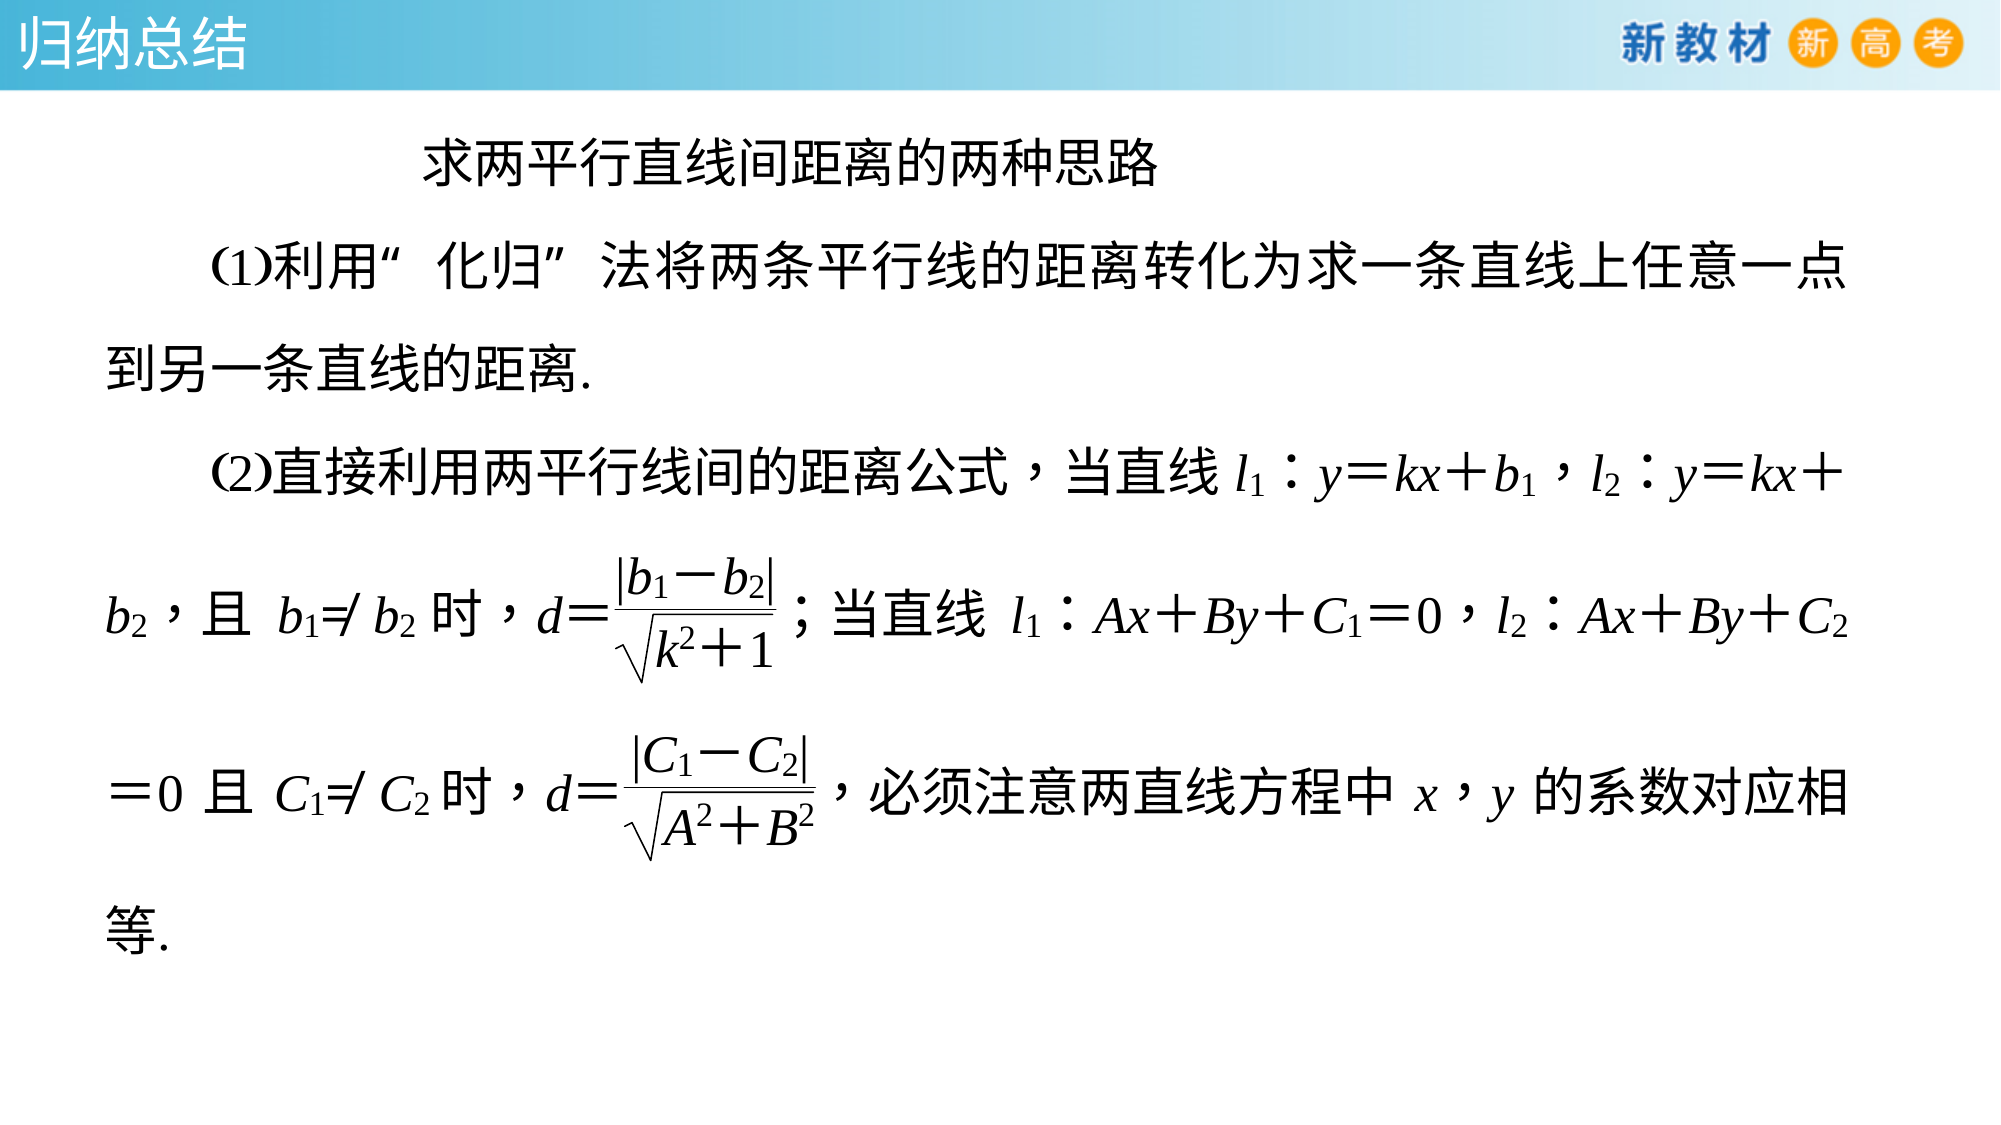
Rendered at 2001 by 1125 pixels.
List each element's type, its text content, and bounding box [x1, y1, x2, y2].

picture [0, 0, 2001, 1125]
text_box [104, 129, 1854, 1001]
text_box 归纳总结 [1, 0, 265, 85]
